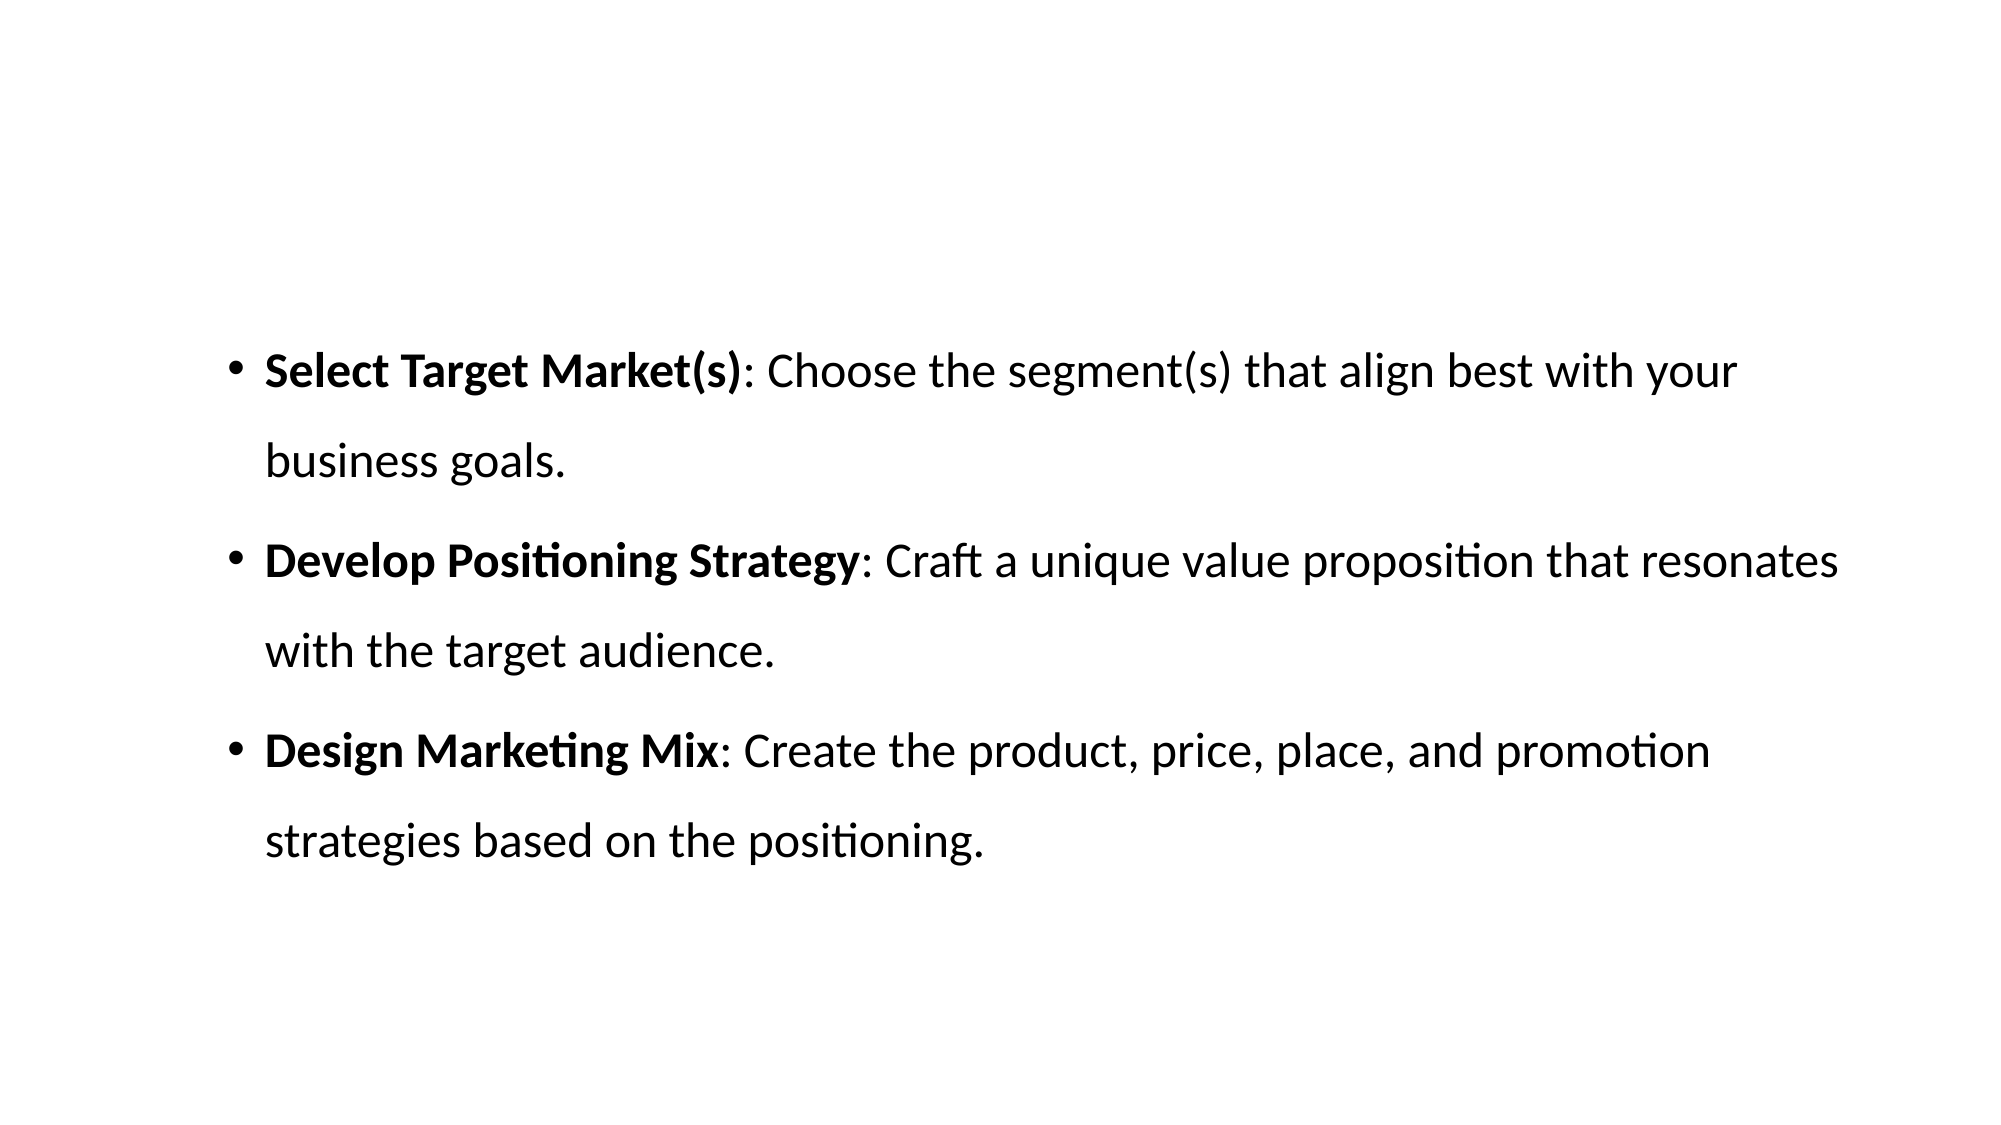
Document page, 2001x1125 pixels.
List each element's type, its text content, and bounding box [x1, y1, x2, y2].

list Select Target Market(s): Choose the segment(s) that align best with your business goals. Develop Positioning Strategy: Craft a unique value proposition that resonates with the target audience. Design Marketing Mix: Create the product, price, place, and promotion strategies based on the positioning. [137, 299, 1863, 1014]
